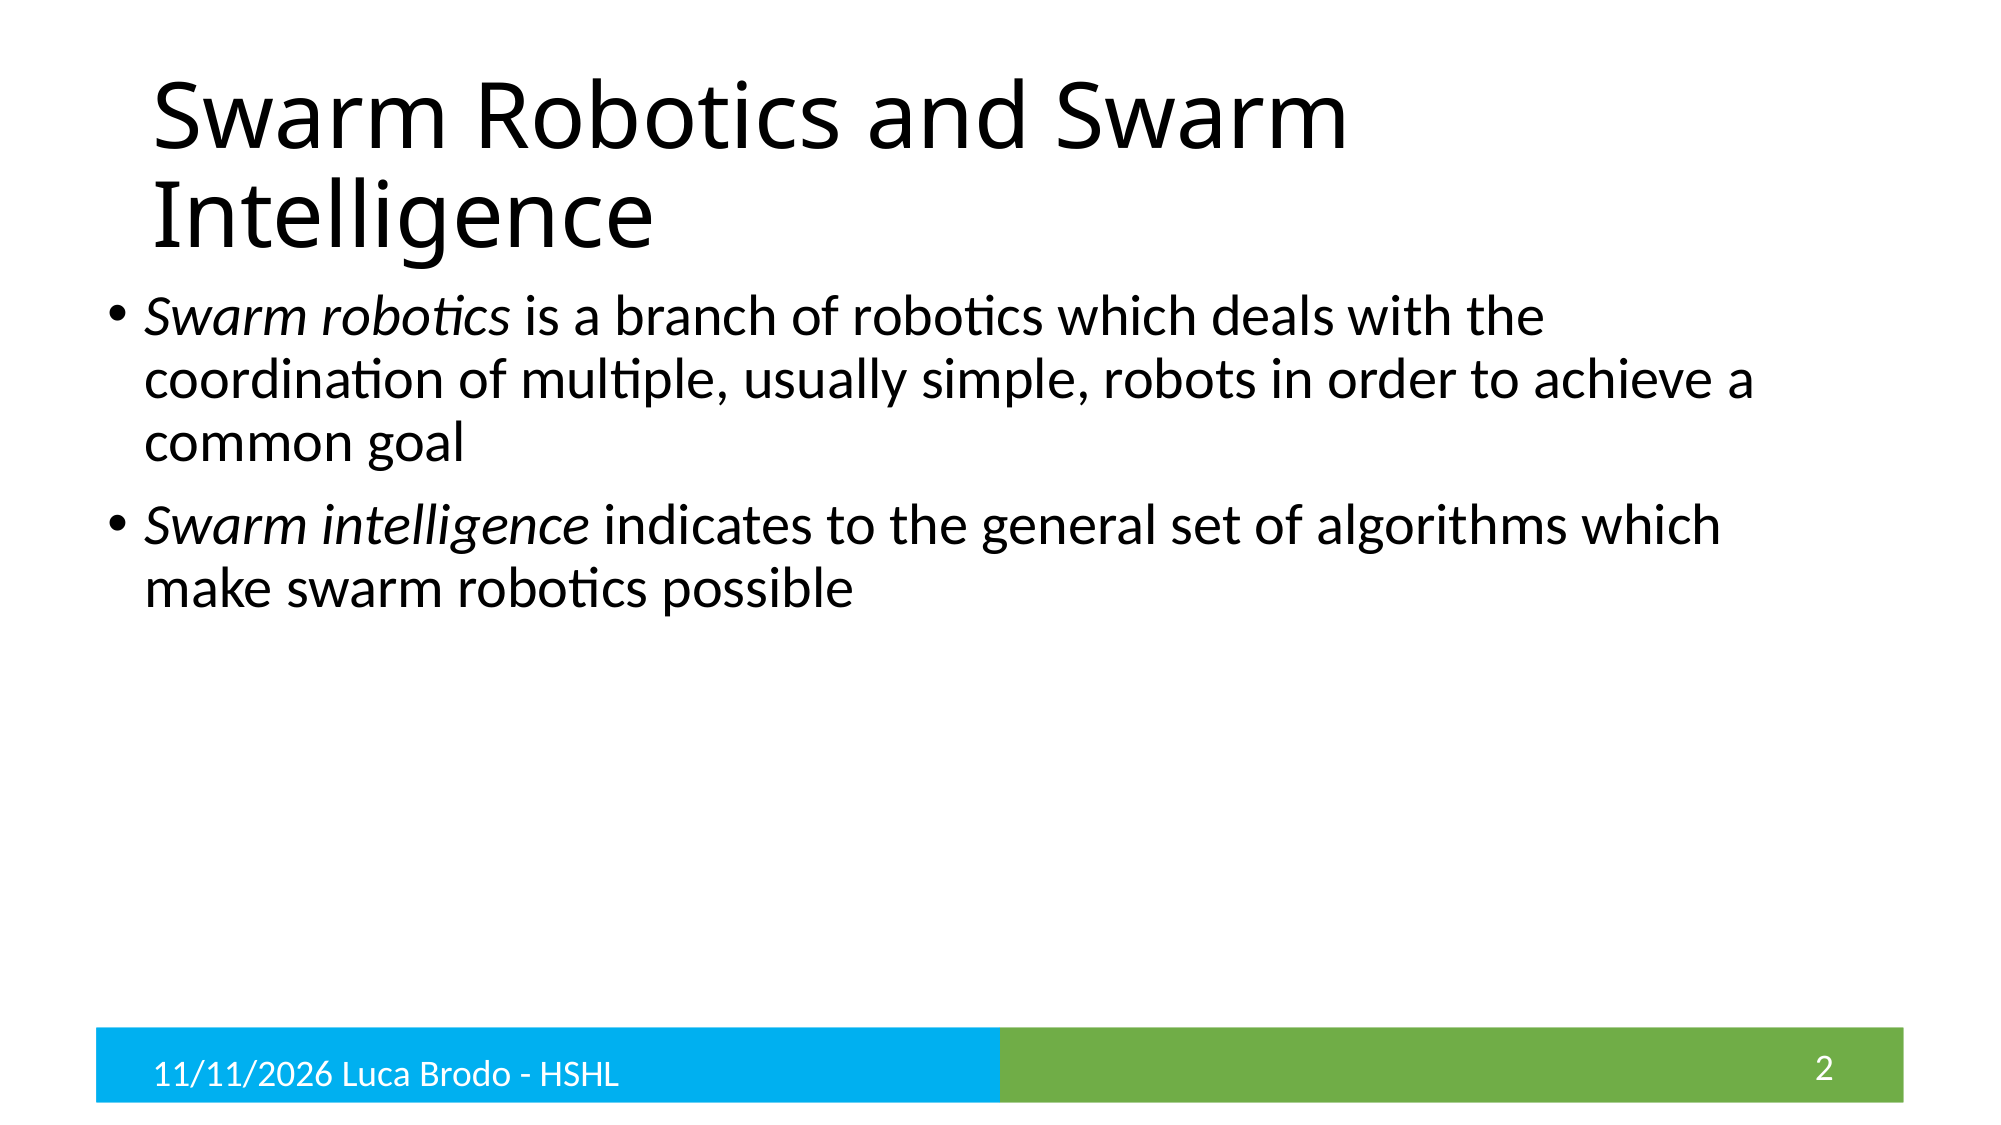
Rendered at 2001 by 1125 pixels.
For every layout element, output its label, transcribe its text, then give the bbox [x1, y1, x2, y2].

title Swarm Robotics and Swarm Intelligence [137, 59, 1863, 278]
slide_number 2 [1800, 1035, 1887, 1095]
list Swarm robotics is a branch of robotics which deals with the coordination of multiple, usually simple, robots in order to achieve a common goal Swarm intelligence indicates to the general set of algorithms which make swarm robotics possible [92, 277, 1818, 992]
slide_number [137, 1041, 645, 1089]
